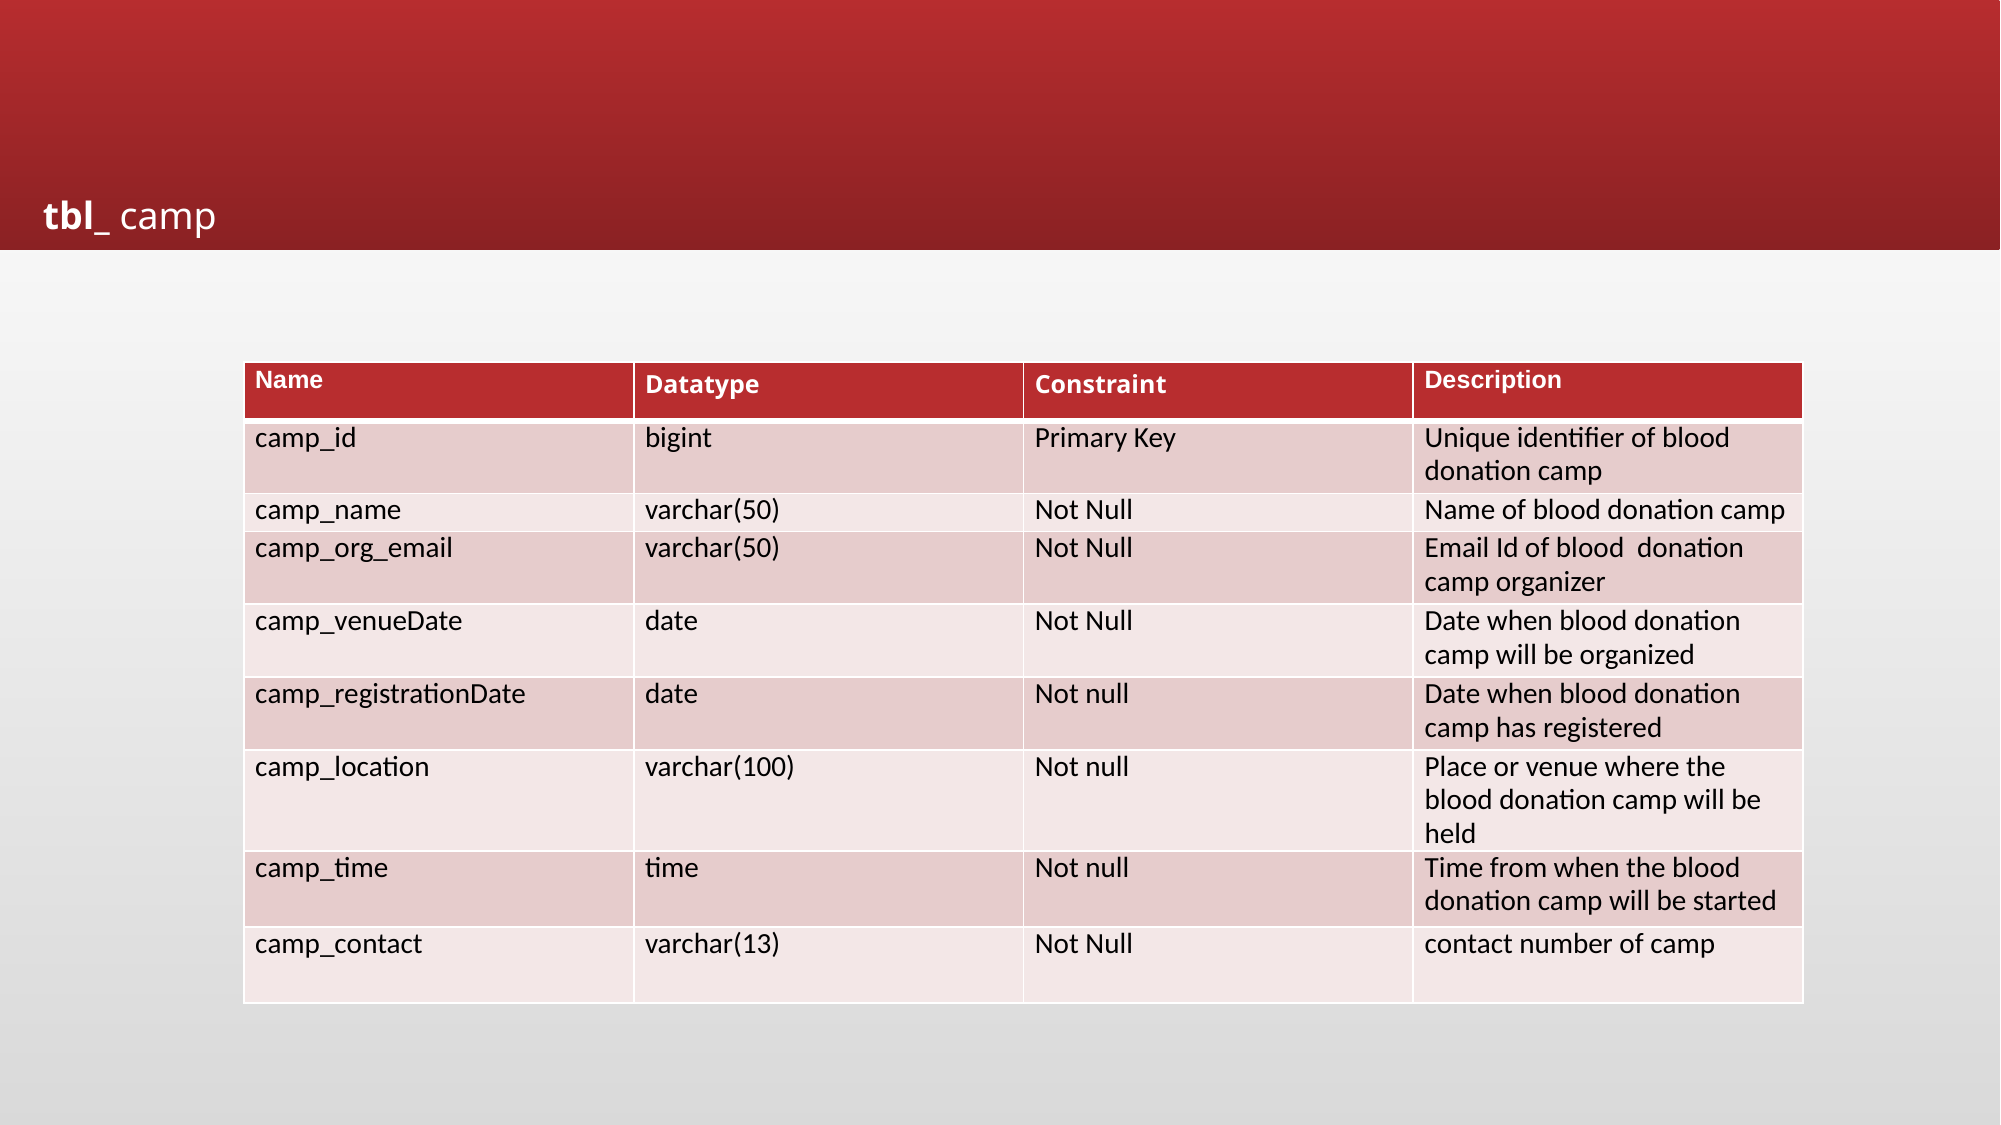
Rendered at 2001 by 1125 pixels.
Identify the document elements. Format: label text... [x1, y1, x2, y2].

table_header Name [245, 363, 633, 418]
table_cell camp_id [245, 424, 633, 493]
table_header Datatype [635, 363, 1023, 418]
table_cell Place or venue where the blood donation camp will be held [1414, 751, 1802, 850]
table_cell bigint [635, 424, 1023, 493]
table_cell Email Id of blood donation camp organizer [1414, 532, 1802, 603]
table_cell Date when blood donation camp has registered [1414, 678, 1802, 749]
table_cell varchar(13) [635, 928, 1023, 1002]
table_cell Not null [1024, 852, 1412, 926]
table_cell Not Null [1024, 928, 1412, 1002]
table_cell Time from when the blood donation camp will be started [1414, 852, 1802, 926]
table_cell varchar(100) [635, 751, 1023, 850]
table_cell Not Null [1024, 494, 1412, 531]
table_cell Not Null [1024, 532, 1412, 603]
table_cell Name of blood donation camp [1414, 494, 1802, 531]
table_cell camp_org_email [245, 532, 633, 603]
table_cell varchar(50) [635, 532, 1023, 603]
table_header Constraint [1024, 363, 1412, 418]
table_header Description [1414, 363, 1802, 418]
table_cell Primary Key [1024, 424, 1412, 493]
text_box tbl_ camp [0, 184, 374, 245]
table_cell Not null [1024, 751, 1412, 850]
table_cell Date when blood donation camp will be organized [1414, 605, 1802, 676]
table_cell camp_time [245, 852, 633, 926]
table_cell contact number of camp [1414, 928, 1802, 1002]
table_cell camp_venueDate [245, 605, 633, 676]
table_cell camp_location [245, 751, 633, 850]
table_cell Not null [1024, 678, 1412, 749]
table_cell Unique identifier of blood donation camp [1414, 424, 1802, 493]
table_cell camp_contact [245, 928, 633, 1002]
table_cell Not Null [1024, 605, 1412, 676]
table_cell varchar(50) [635, 494, 1023, 531]
table_cell date [635, 678, 1023, 749]
table_cell date [635, 605, 1023, 676]
table_cell time [635, 852, 1023, 926]
table_cell camp_registrationDate [245, 678, 633, 749]
table_cell camp_name [245, 494, 633, 531]
